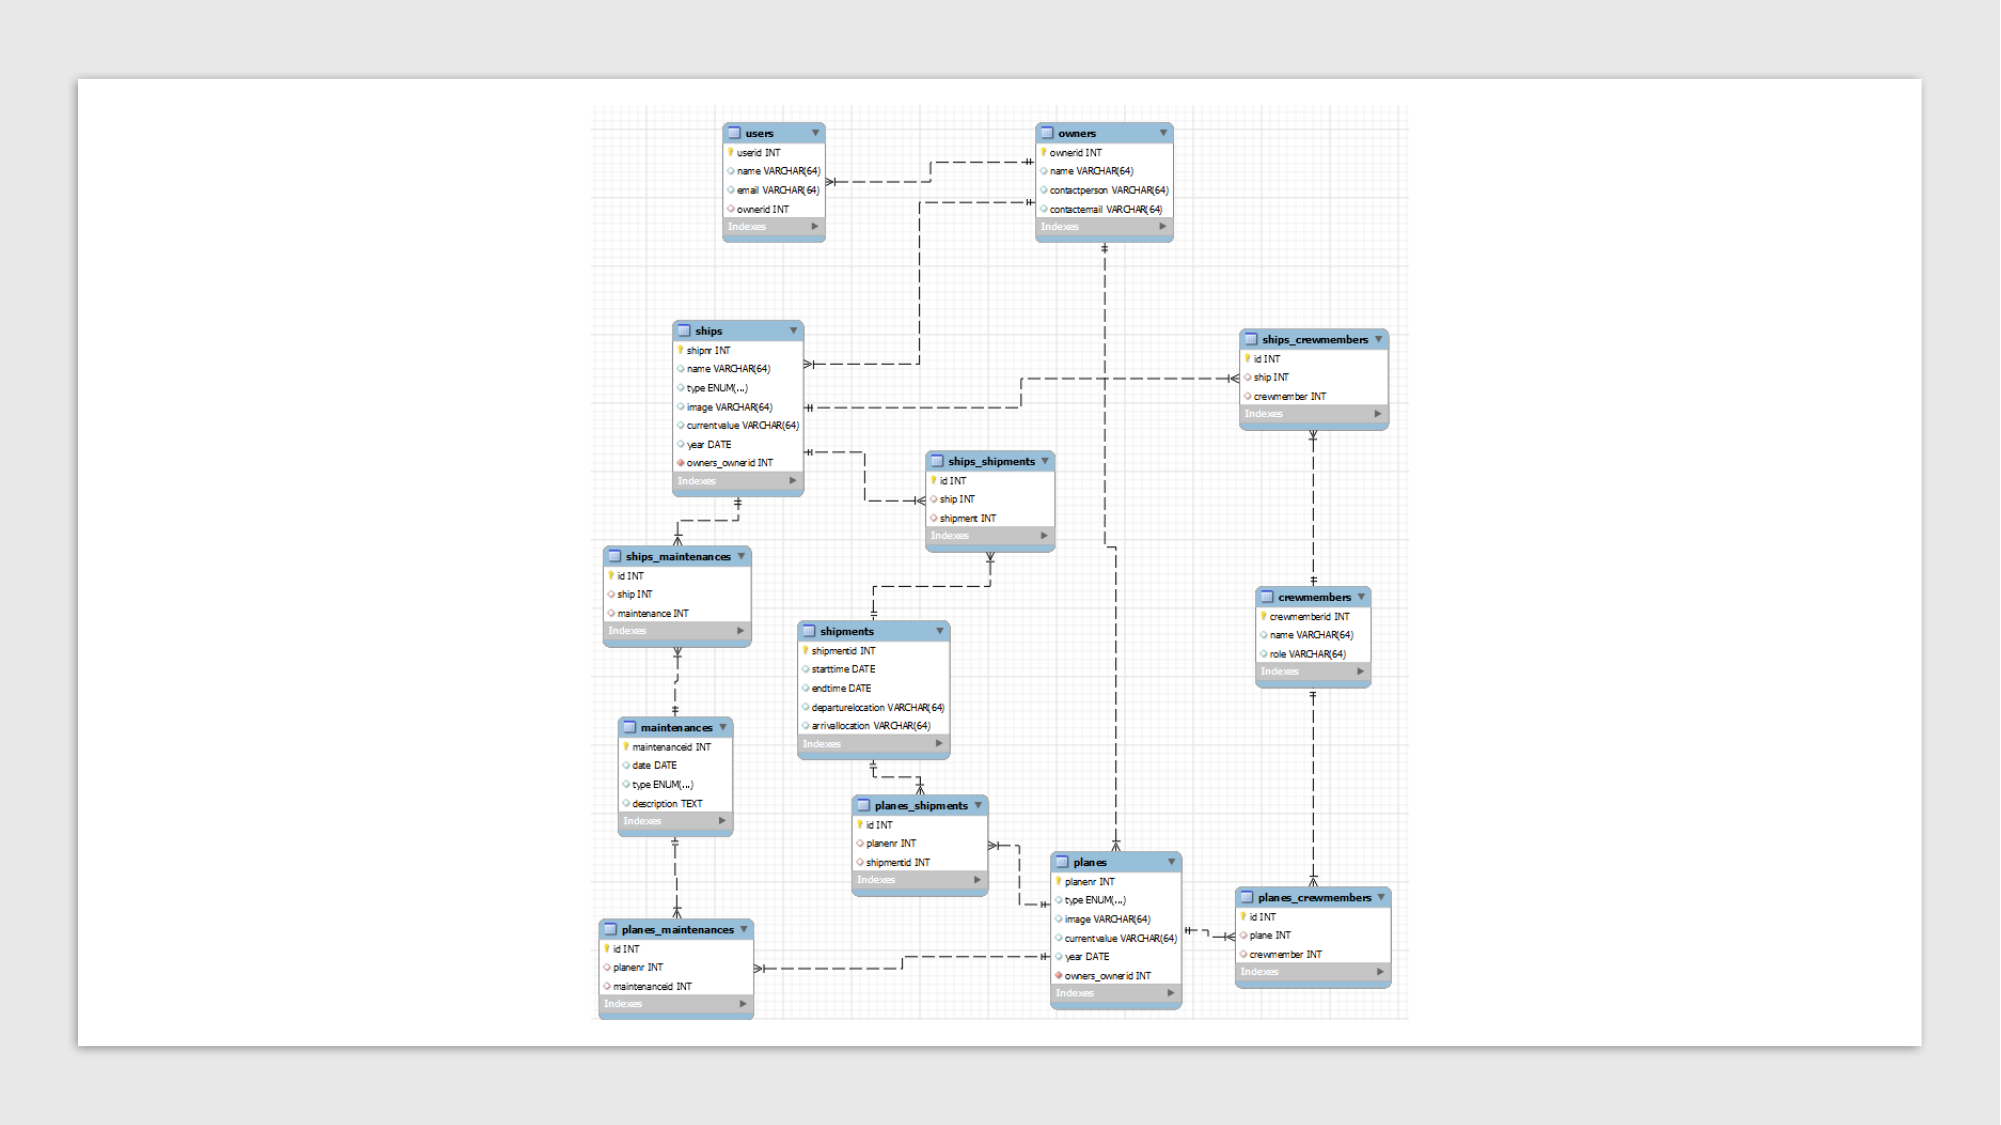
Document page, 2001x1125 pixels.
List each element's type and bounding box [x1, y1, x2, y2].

text_box [77, 77, 1923, 1048]
text_box [0, 0, 2000, 1125]
picture [590, 104, 1410, 1020]
